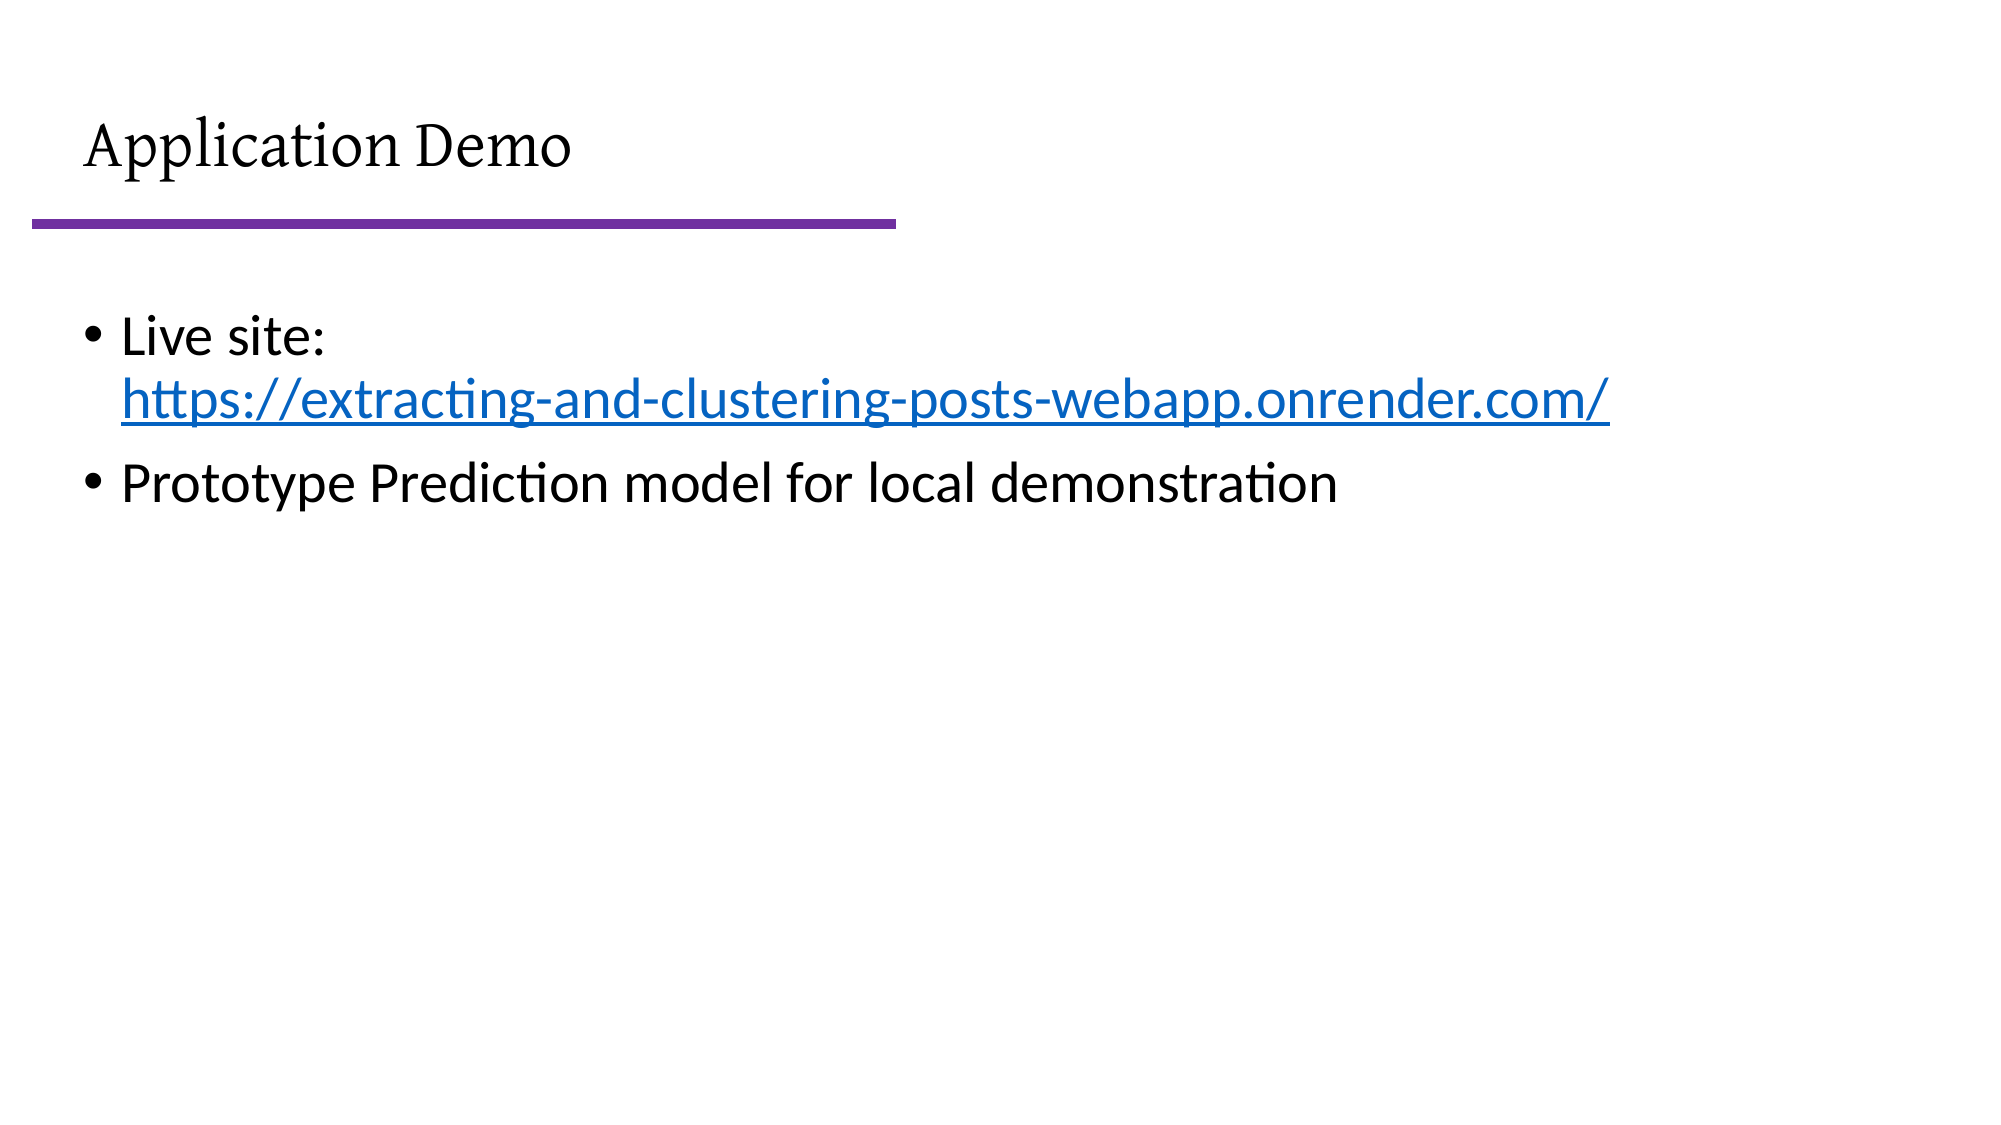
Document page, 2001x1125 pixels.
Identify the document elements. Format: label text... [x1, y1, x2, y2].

title Application Demo [69, 35, 1429, 254]
list Live site: https://extracting-and-clustering-posts-webapp.onrender.com/ Prototype Prediction model for local demonstration [69, 297, 1794, 596]
